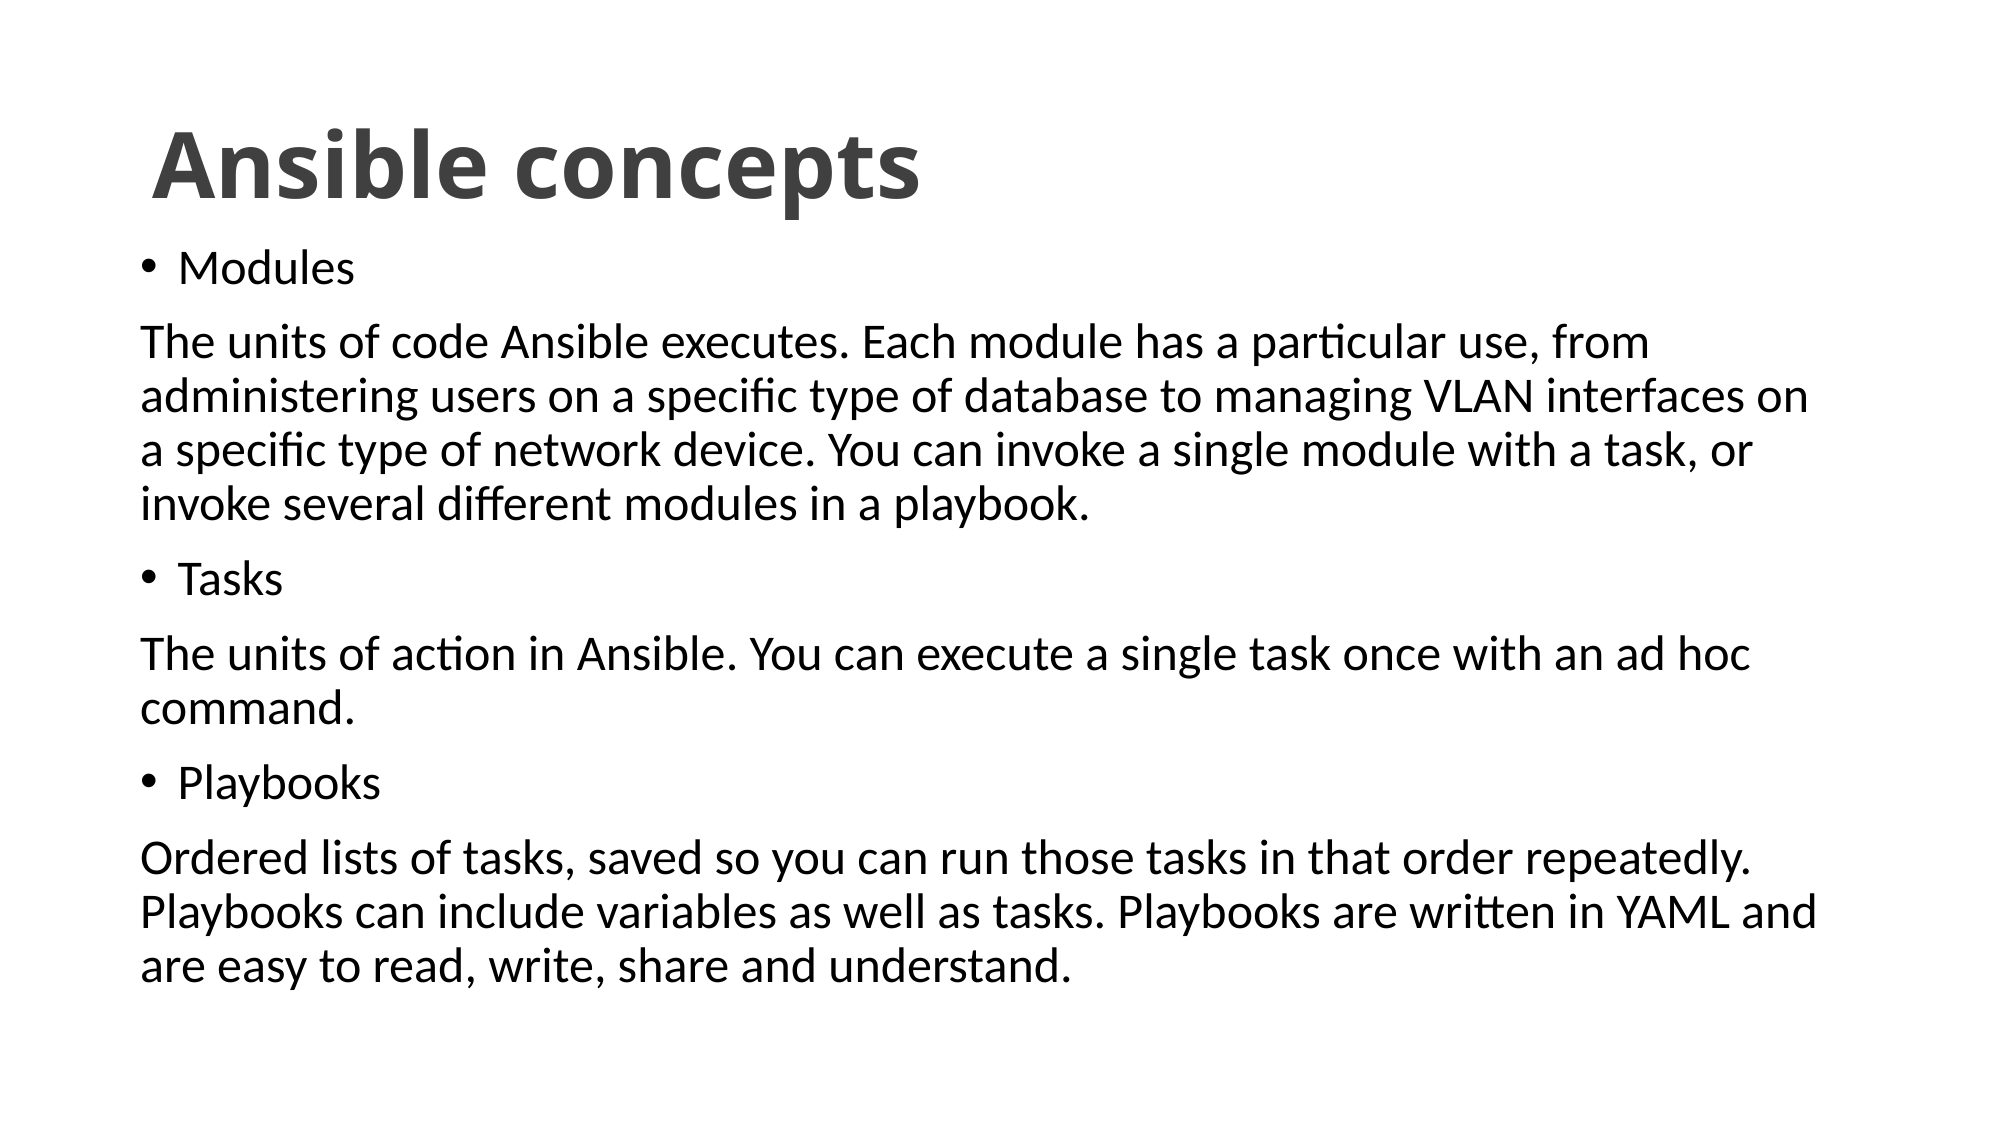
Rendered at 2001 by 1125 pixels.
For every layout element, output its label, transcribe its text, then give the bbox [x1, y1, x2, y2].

title Ansible concepts [137, 59, 1863, 278]
list Modules The units of code Ansible executes. Each module has a particular use, from administering users on a specific type of database to managing VLAN interfaces on a specific type of network device. You can invoke a single module with a task, or invoke several different modules in a playbook. Tasks The units of action in Ansible. You can execute a single task once with an ad hoc command. Playbooks Ordered lists of tasks, saved so you can run those tasks in that order repeatedly. Playbooks can include variables as well as tasks. Playbooks are written in YAML and are easy to read, write, share and understand. [125, 233, 1851, 1066]
